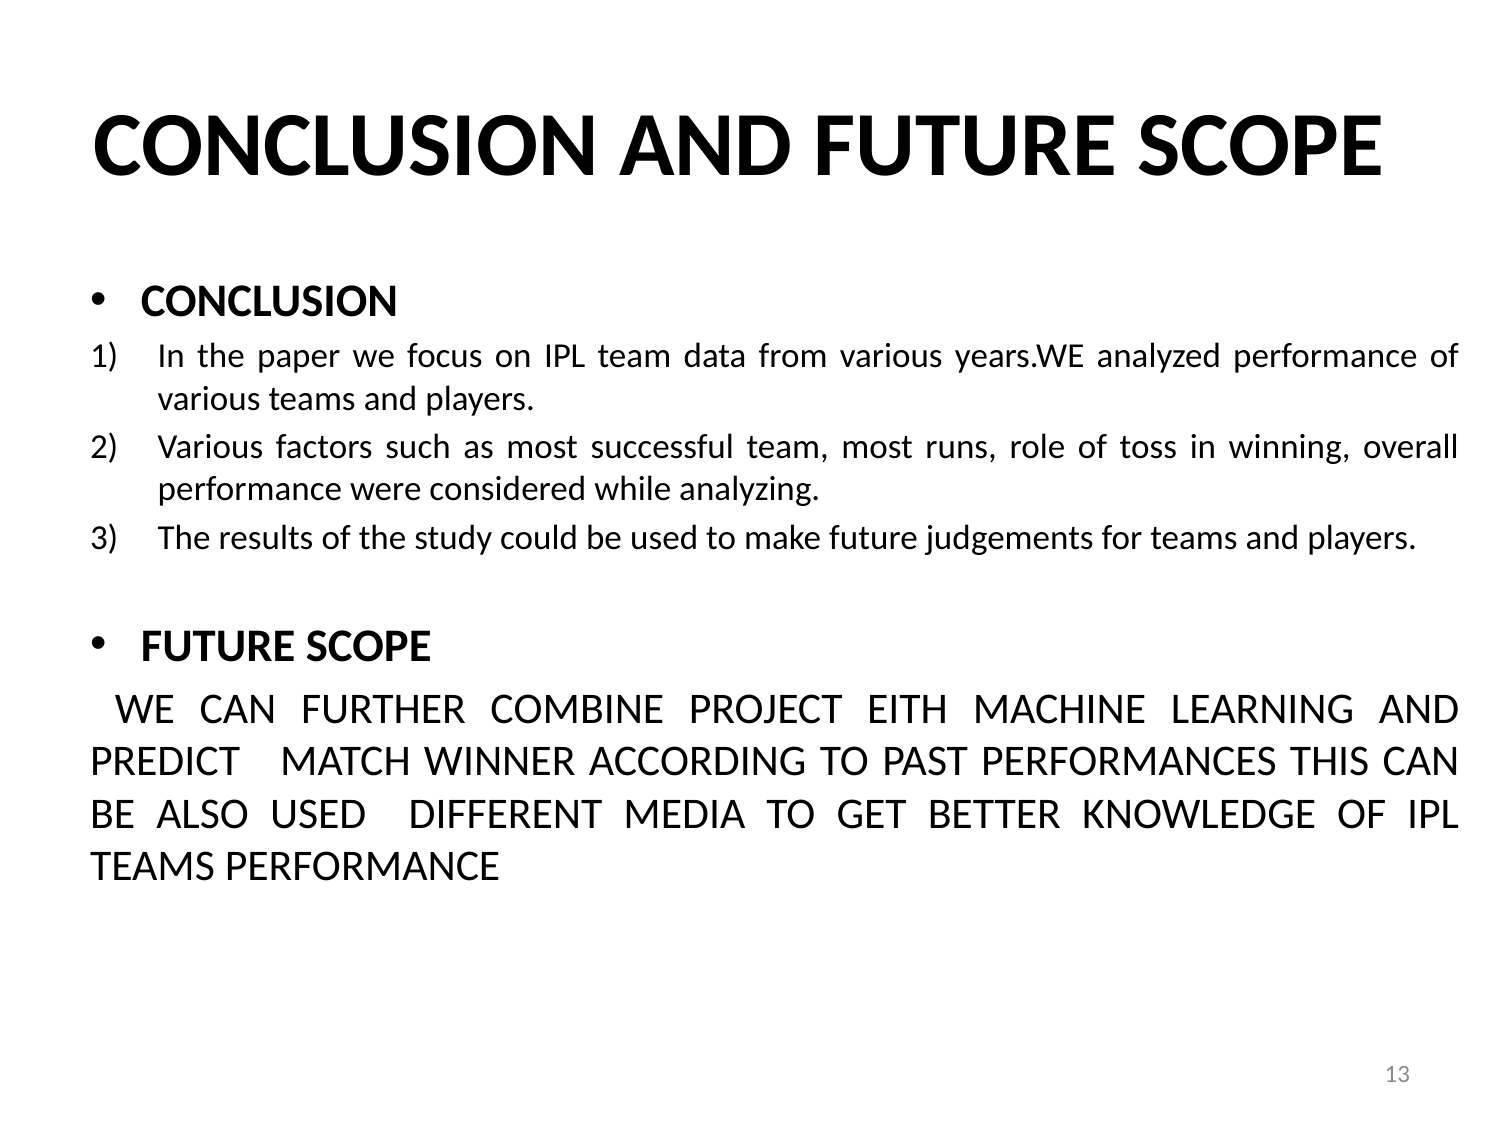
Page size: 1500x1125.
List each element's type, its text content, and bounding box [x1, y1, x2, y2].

list Conclusion In the paper we focus on IPL team data from various years.WE analyzed performance of various teams and players. Various factors such as most successful team, most runs, role of toss in winning, overall performance were considered while analyzing. The results of the study could be used to make future judgements for teams and players. Future Scope we can further combine project eith machine learning and predict match winner according to past performances this can be also used different media to get better knowledge of ipl teams performance [75, 262, 1475, 1005]
slide_number 13 [1074, 1042, 1425, 1103]
title Conclusion and Future Scope [75, 45, 1425, 233]
